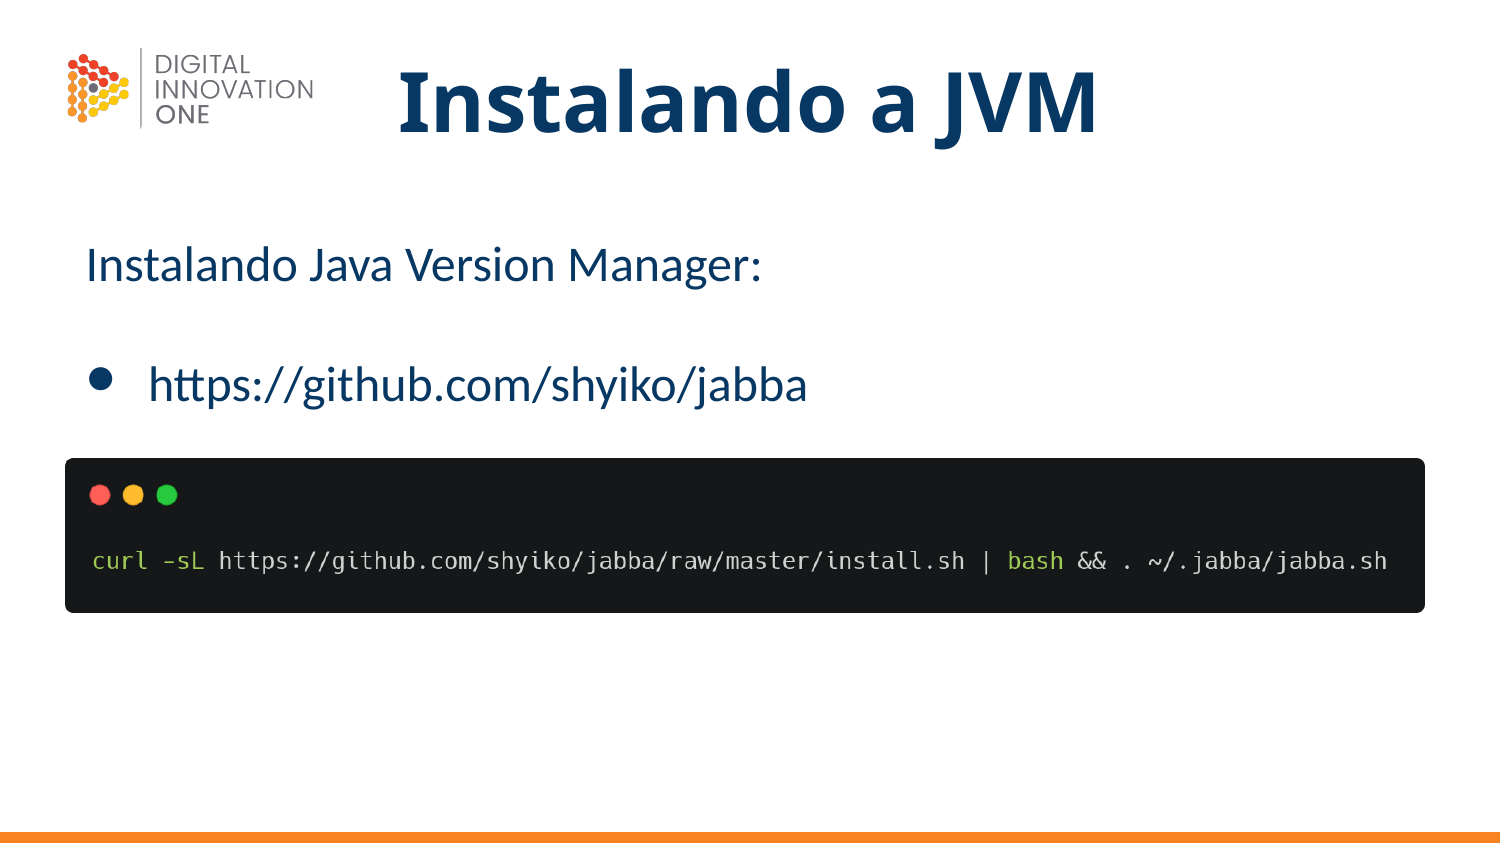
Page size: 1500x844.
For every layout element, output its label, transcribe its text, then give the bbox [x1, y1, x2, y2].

picture [50, 444, 1438, 626]
subtitle Instalando a JVM [51, 50, 1449, 148]
text_box [0, 832, 1500, 843]
picture [50, 39, 331, 138]
text_box Instalando Java Version Manager: https://github.com/shyiko/jabba [58, 216, 1449, 717]
